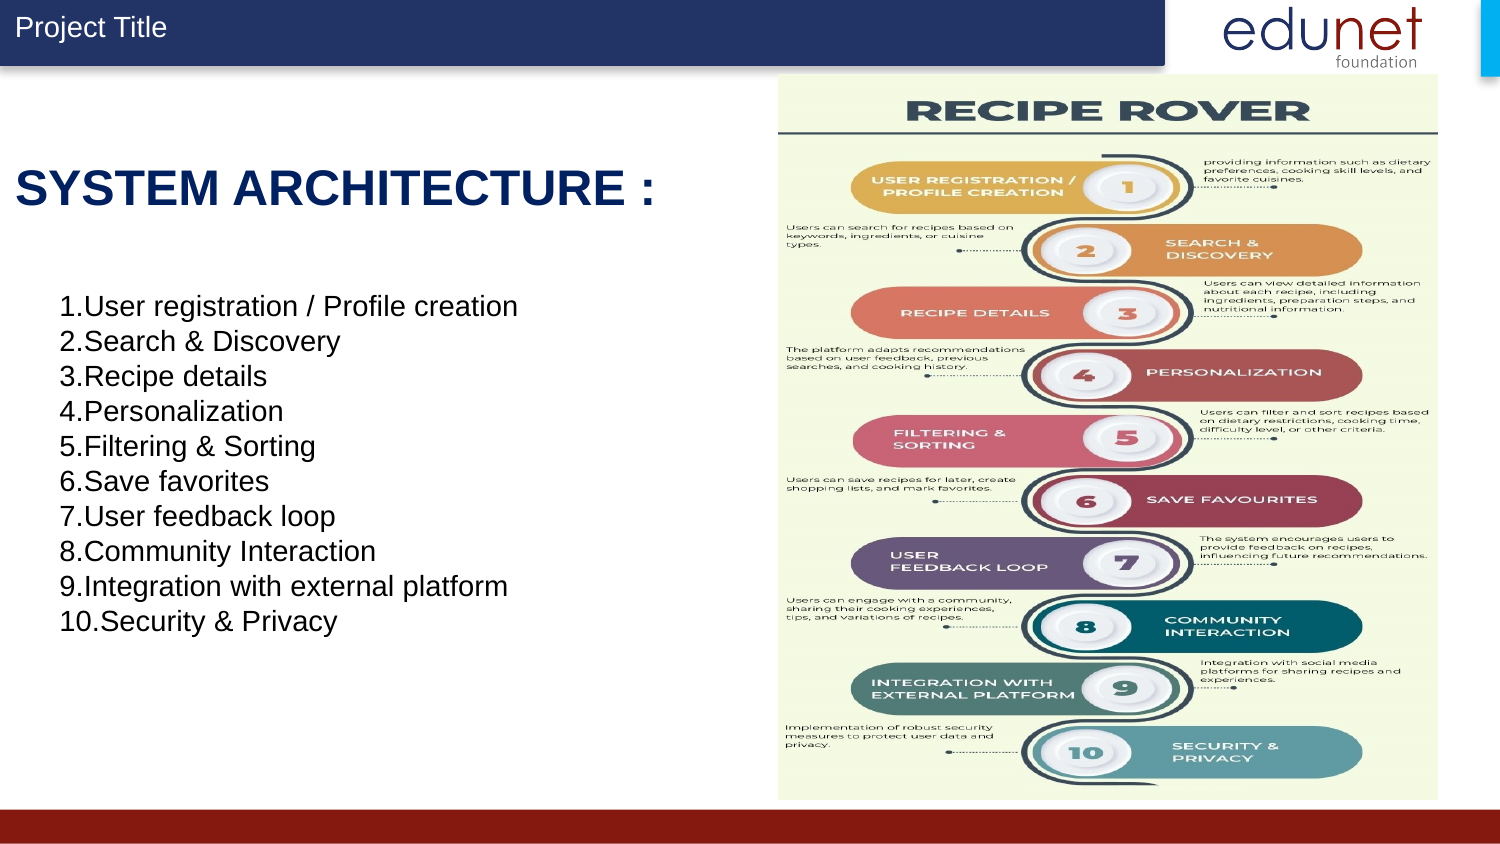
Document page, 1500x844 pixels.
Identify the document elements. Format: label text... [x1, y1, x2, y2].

title SYSTEM ARCHITECTURE : [0, 147, 773, 304]
picture [1219, 4, 1424, 72]
picture [778, 74, 1438, 800]
text_box 1.User registration / Profile creation 2.Search & Discovery 3.Recipe details 4.Personalization 5.Filtering & Sorting 6.Save favorites 7.User feedback loop 8.Community Interaction 9.Integration with external platform 10.Security & Privacy [44, 280, 773, 645]
